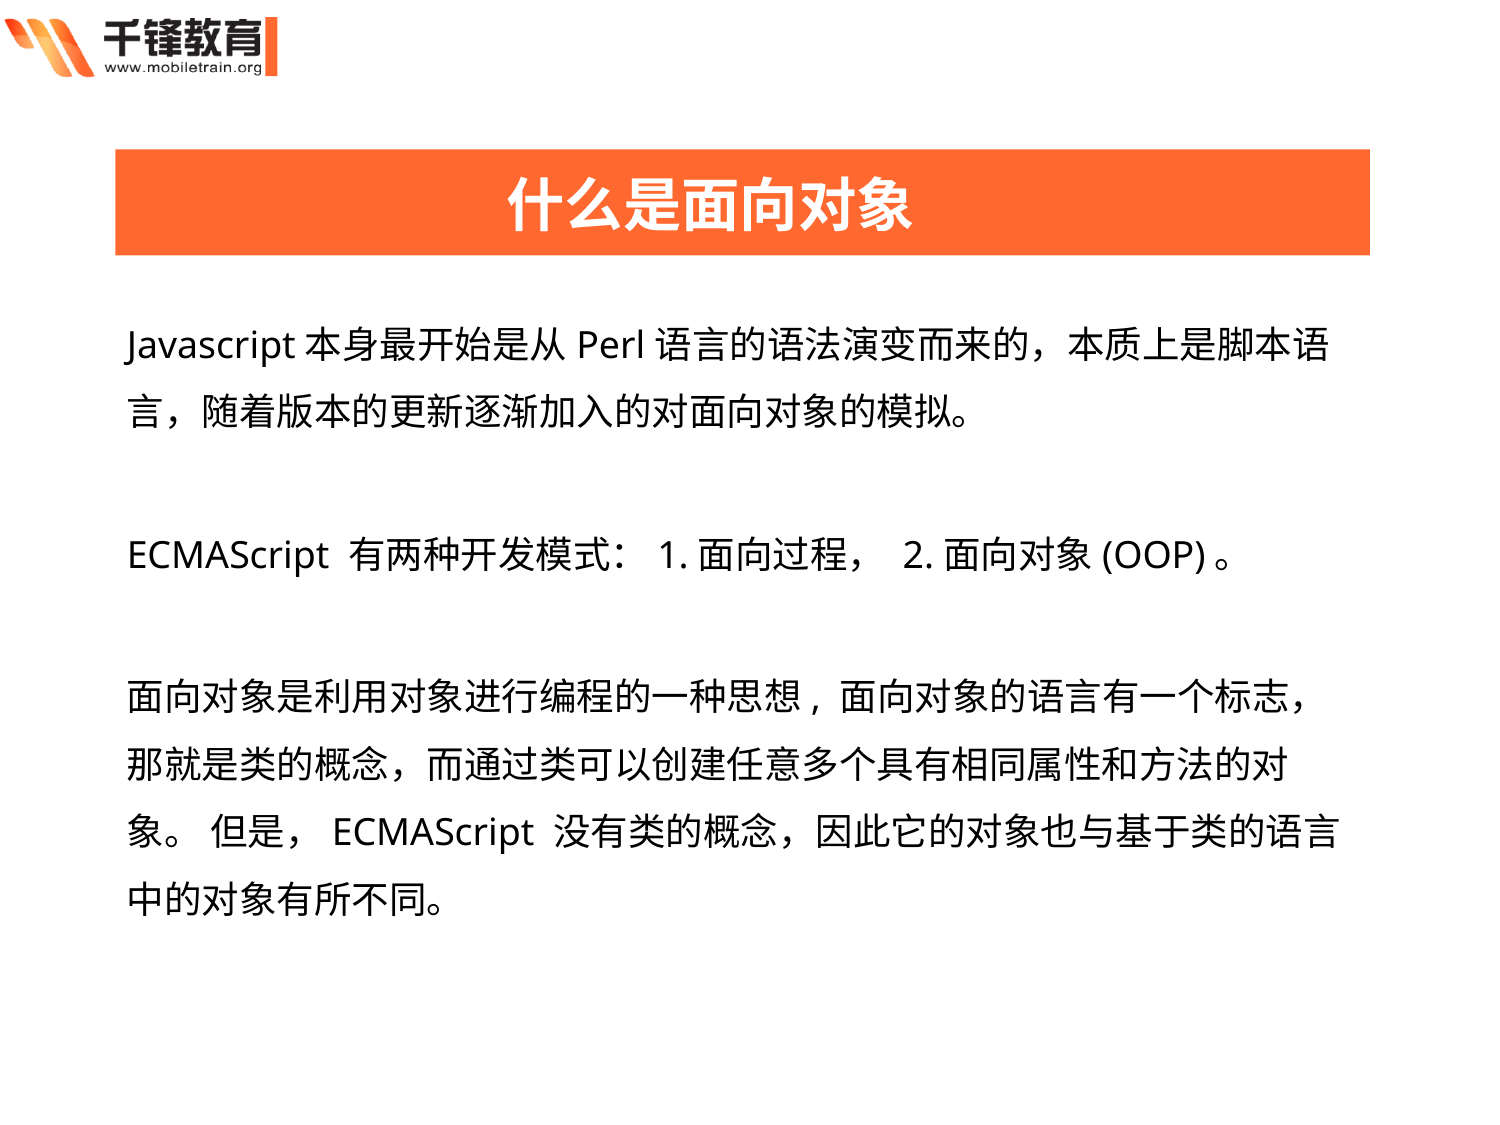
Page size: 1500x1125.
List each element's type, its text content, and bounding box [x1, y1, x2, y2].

picture [3, 18, 261, 79]
text_box Javascript本身最开始是从Perl语言的语法演变而来的，本质上是脚本语言，随着版本的更新逐渐加入的对面向对象的模拟。 ECMAScript 有两种开发模式：1.面向过程， 2.面向对象(OOP)。 面向对象是利用对象进行编程的一种思想, 面向对象的语言有一个标志，那就是类的概念，而通过类可以创建任意多个具有相同属性和方法的对象。 但是，ECMAScript 没有类的概念，因此它的对象也与基于类的语言中的对象有所不同。 [112, 290, 1367, 929]
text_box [115, 149, 1371, 256]
